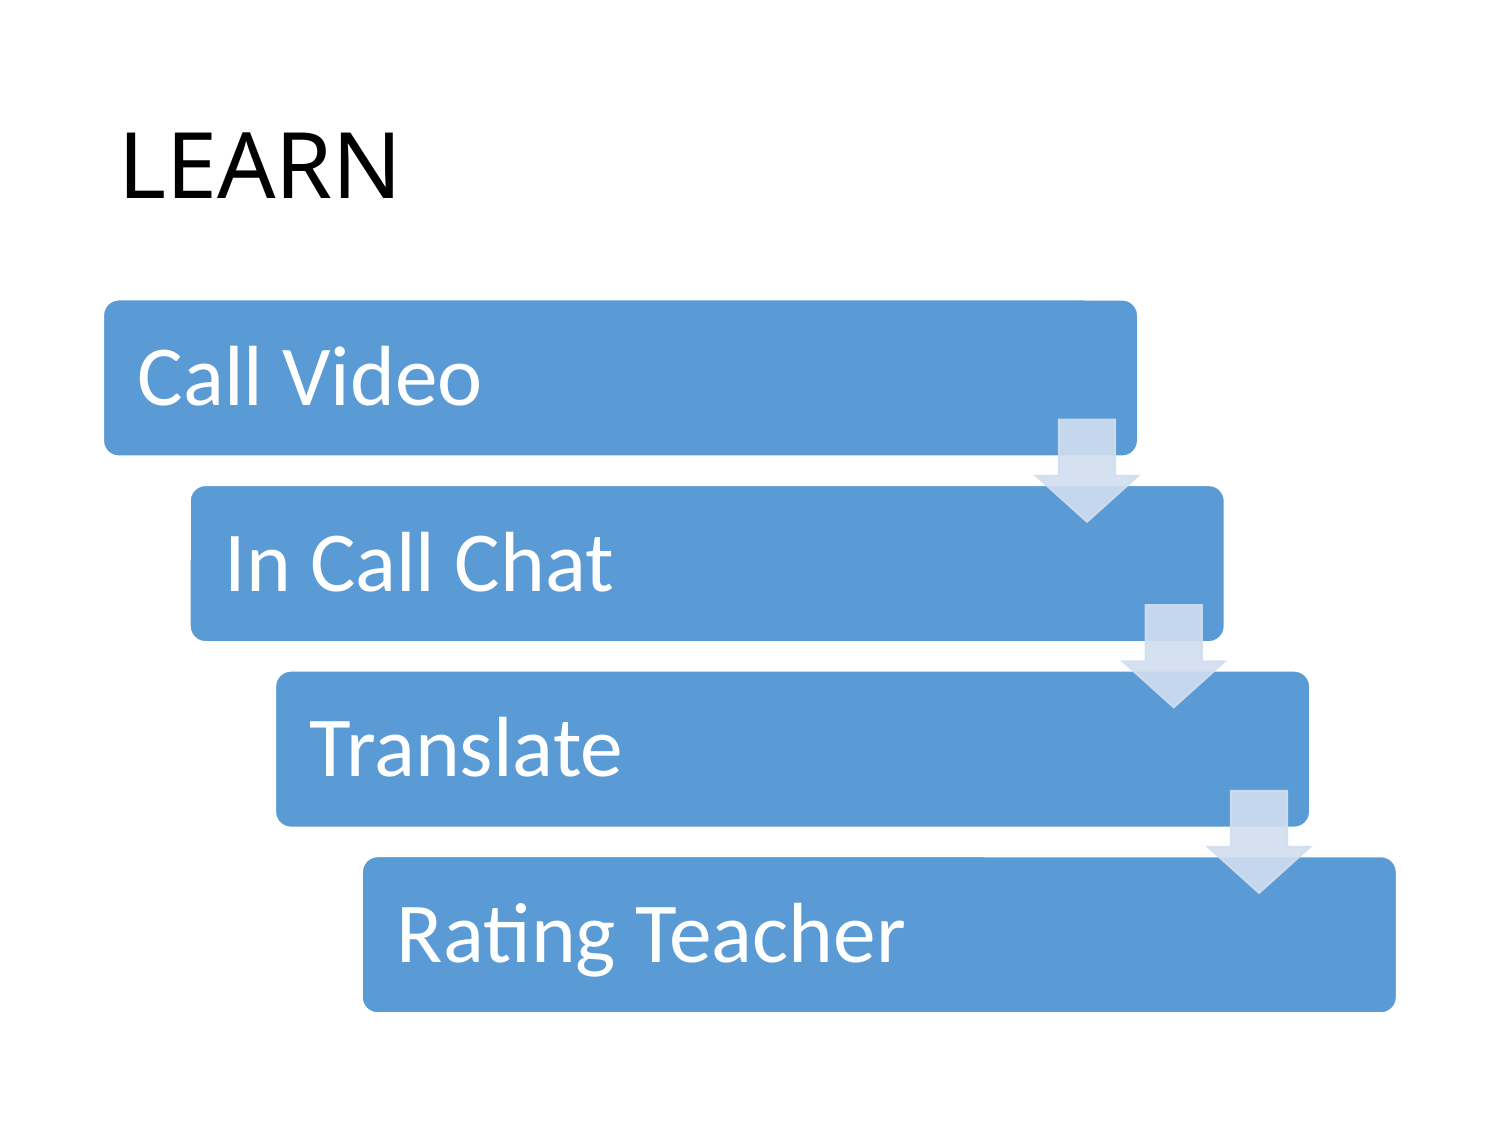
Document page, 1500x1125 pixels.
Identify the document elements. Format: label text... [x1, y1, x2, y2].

title LEARN [103, 59, 1397, 278]
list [103, 299, 1397, 1014]
